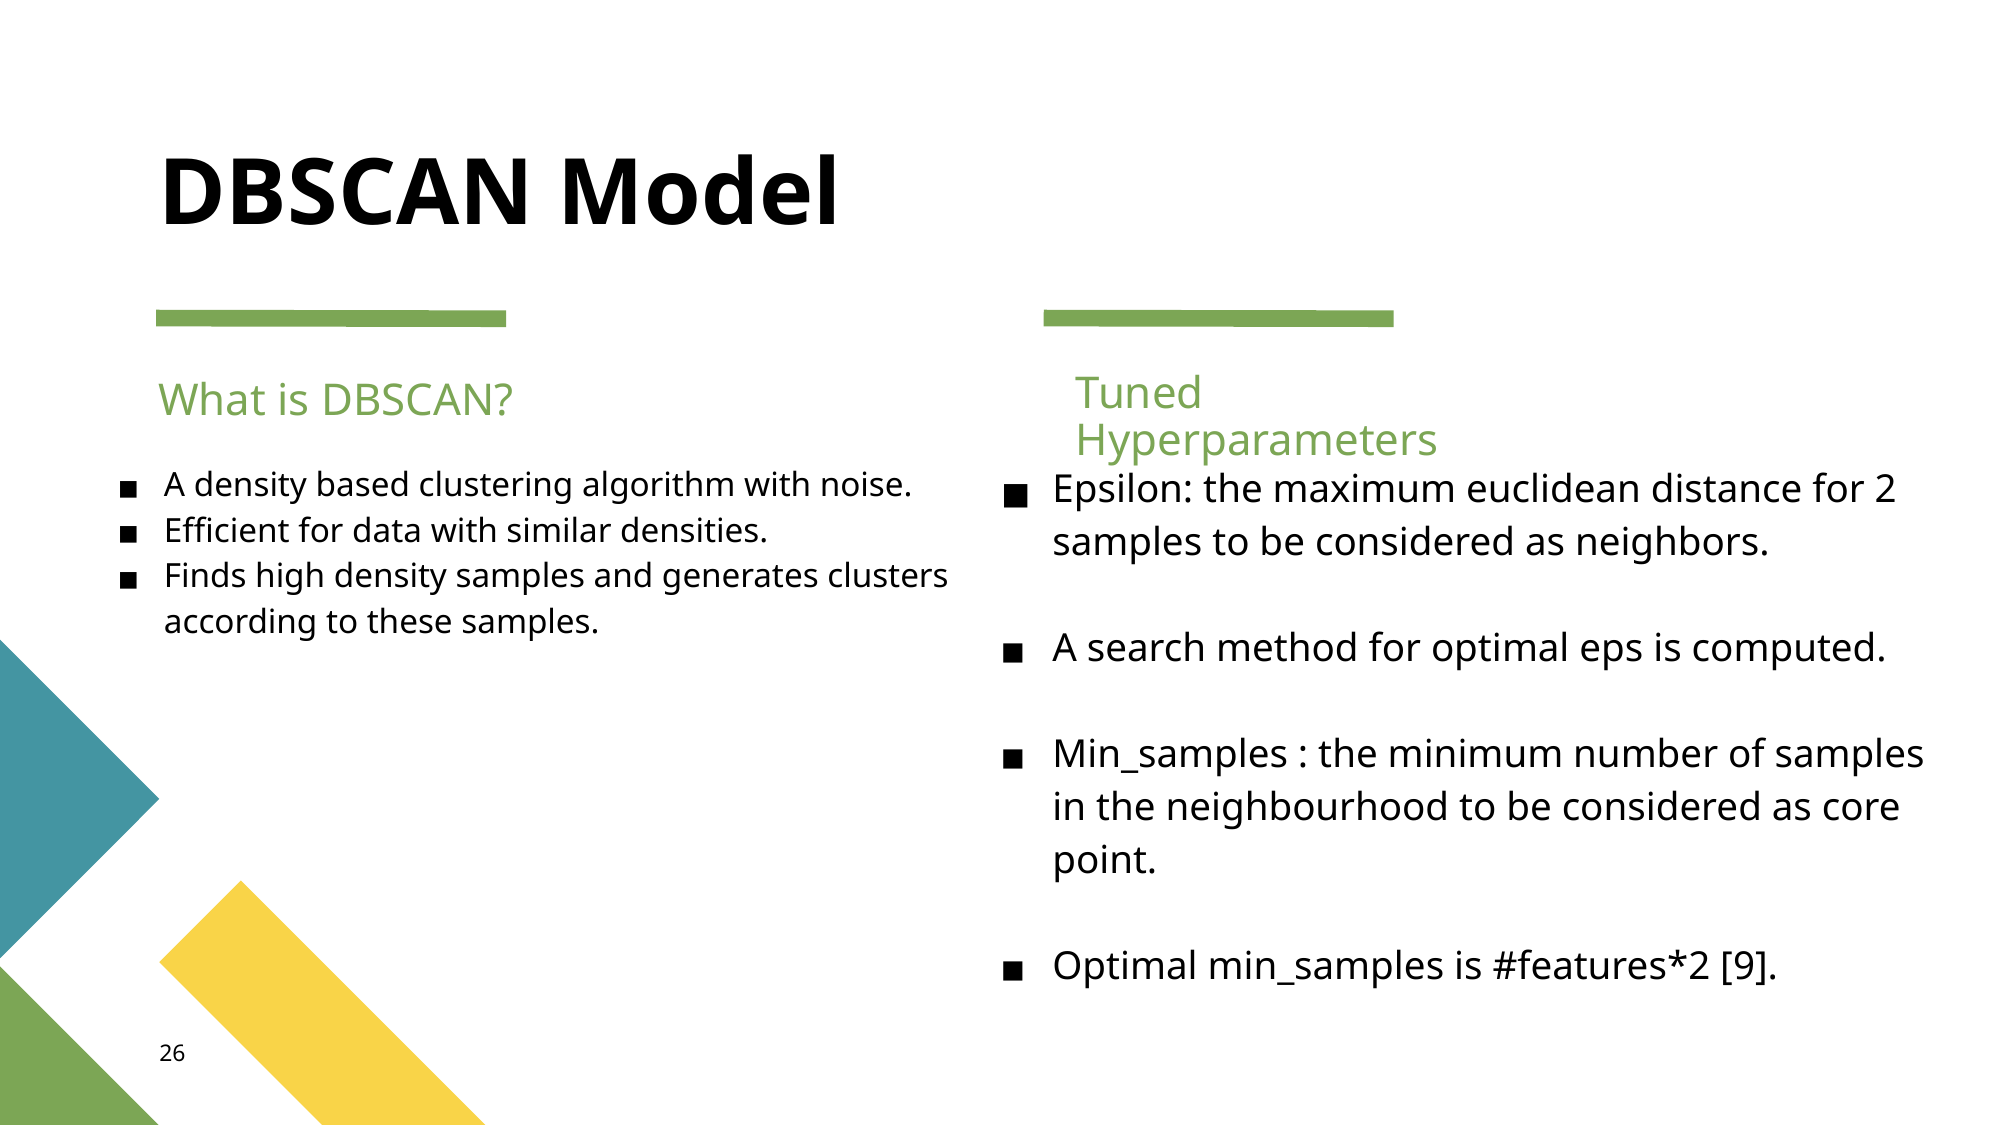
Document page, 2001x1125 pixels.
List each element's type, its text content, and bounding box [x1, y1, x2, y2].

list Epsilon: the maximum euclidean distance for 2 samples to be considered as neighbors. A search method for optimal eps is computed. Min_samples : the minimum number of samples in the neighbourhood to be considered as core point. Optimal min_samples is #features*2 [9]. [999, 457, 1962, 989]
slide_number ‹#› [159, 1038, 246, 1080]
title DBSCAN Model [158, 144, 969, 245]
list What is DBSCAN? [158, 377, 950, 444]
text_box Tuned Hyperparameters [1060, 355, 1553, 480]
list A density based clustering algorithm with noise. Efficient for data with similar densities. Finds high density samples and generates clusters according to these samples. [117, 457, 992, 947]
